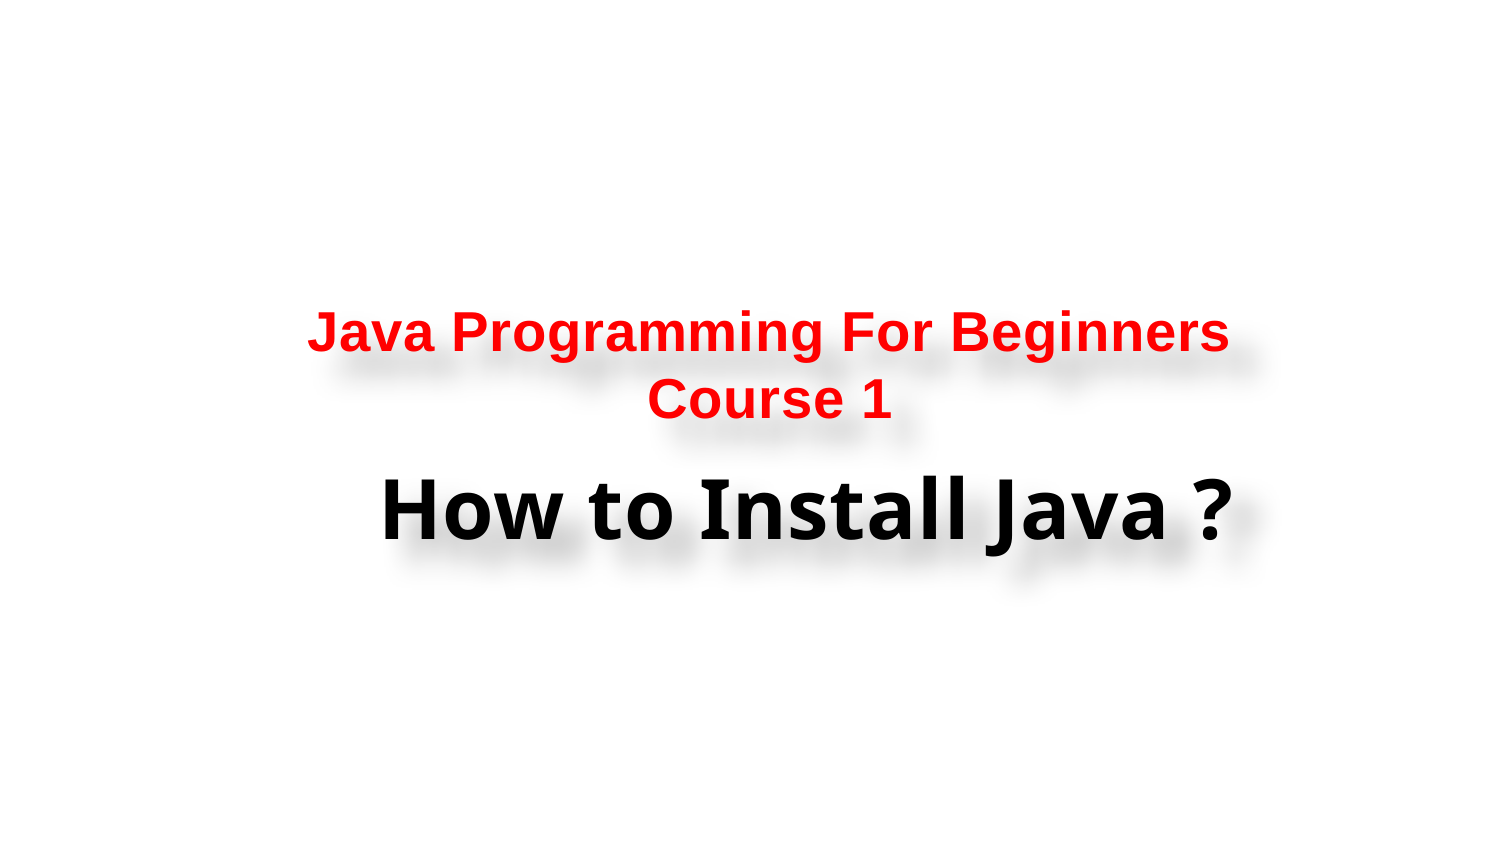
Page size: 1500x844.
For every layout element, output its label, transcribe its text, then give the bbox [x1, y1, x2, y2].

text_box How to Install Java ? [259, 437, 1353, 575]
title Java Programming For Beginners Course 1 [247, 294, 1294, 431]
